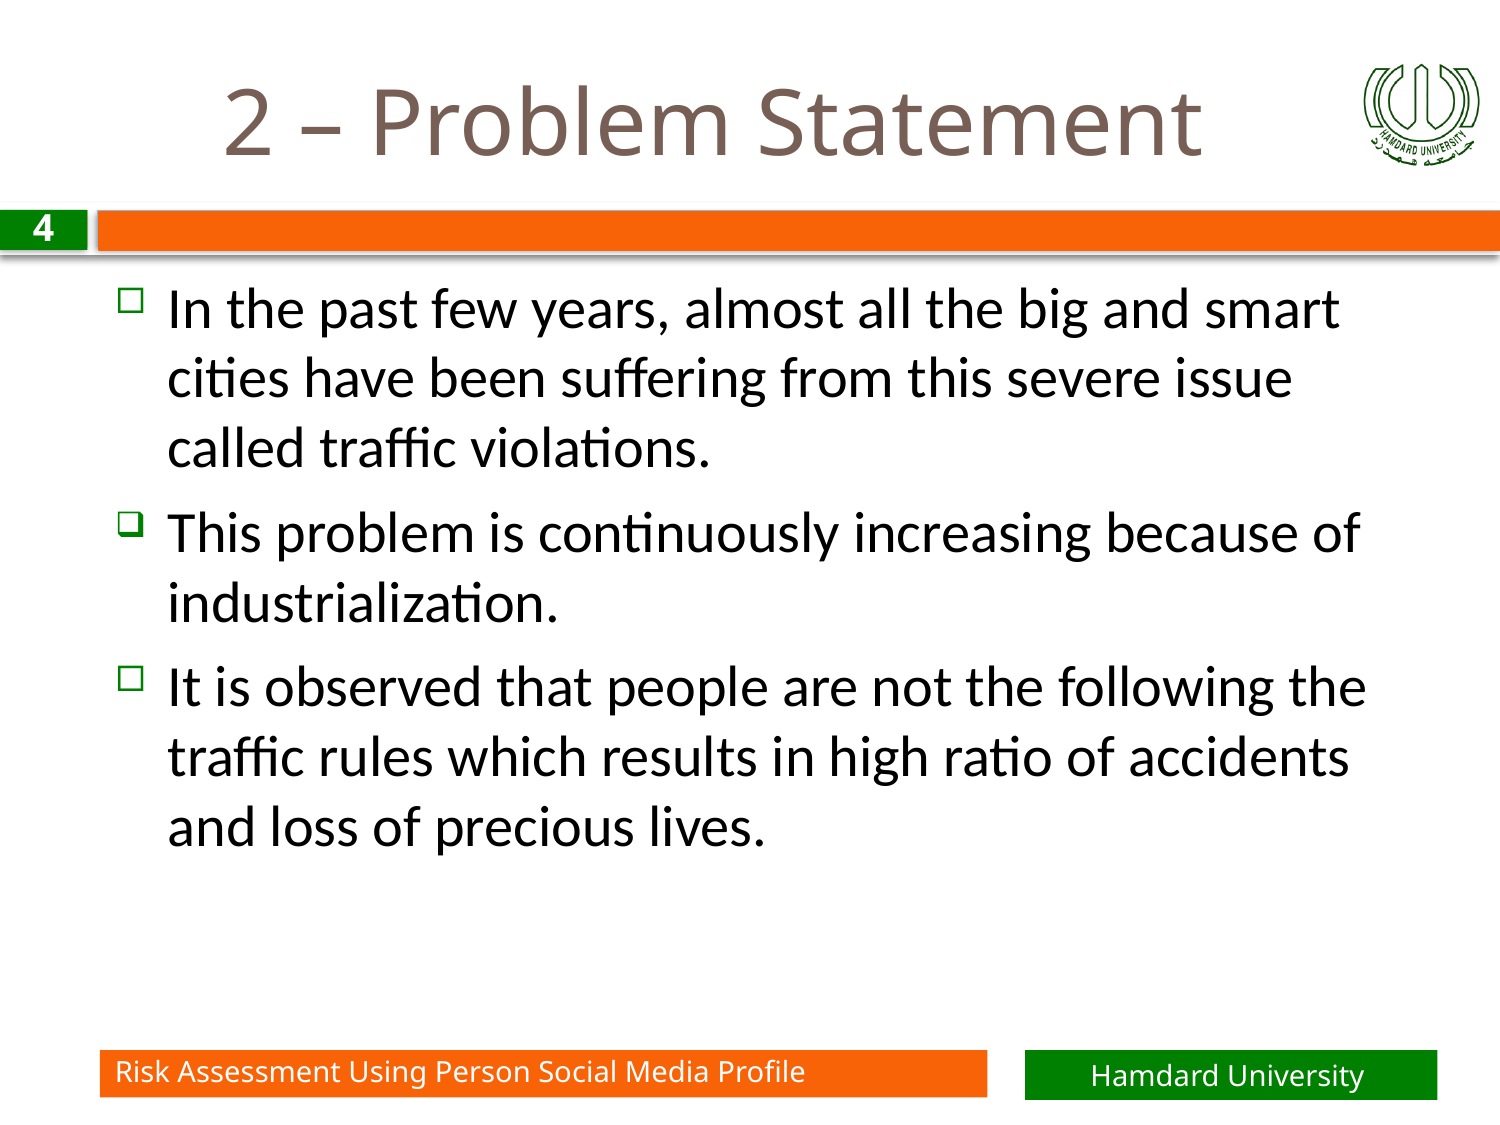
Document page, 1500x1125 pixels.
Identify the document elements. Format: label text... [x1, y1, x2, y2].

title 2 – Problem Statement [100, 37, 1350, 200]
picture [1362, 62, 1483, 168]
list In the past few years, almost all the big and smart cities have been suffering from this severe issue called traffic violations. This problem is continuously increasing because of industrialization. It is observed that people are not the following the traffic rules which results in high ratio of accidents and loss of precious lives. [100, 262, 1438, 1025]
slide_number 4 [0, 209, 88, 250]
footer Risk Assessment Using Person Social Media Profile [99, 1050, 988, 1098]
slide_number Hamdard University [1025, 1050, 1438, 1100]
